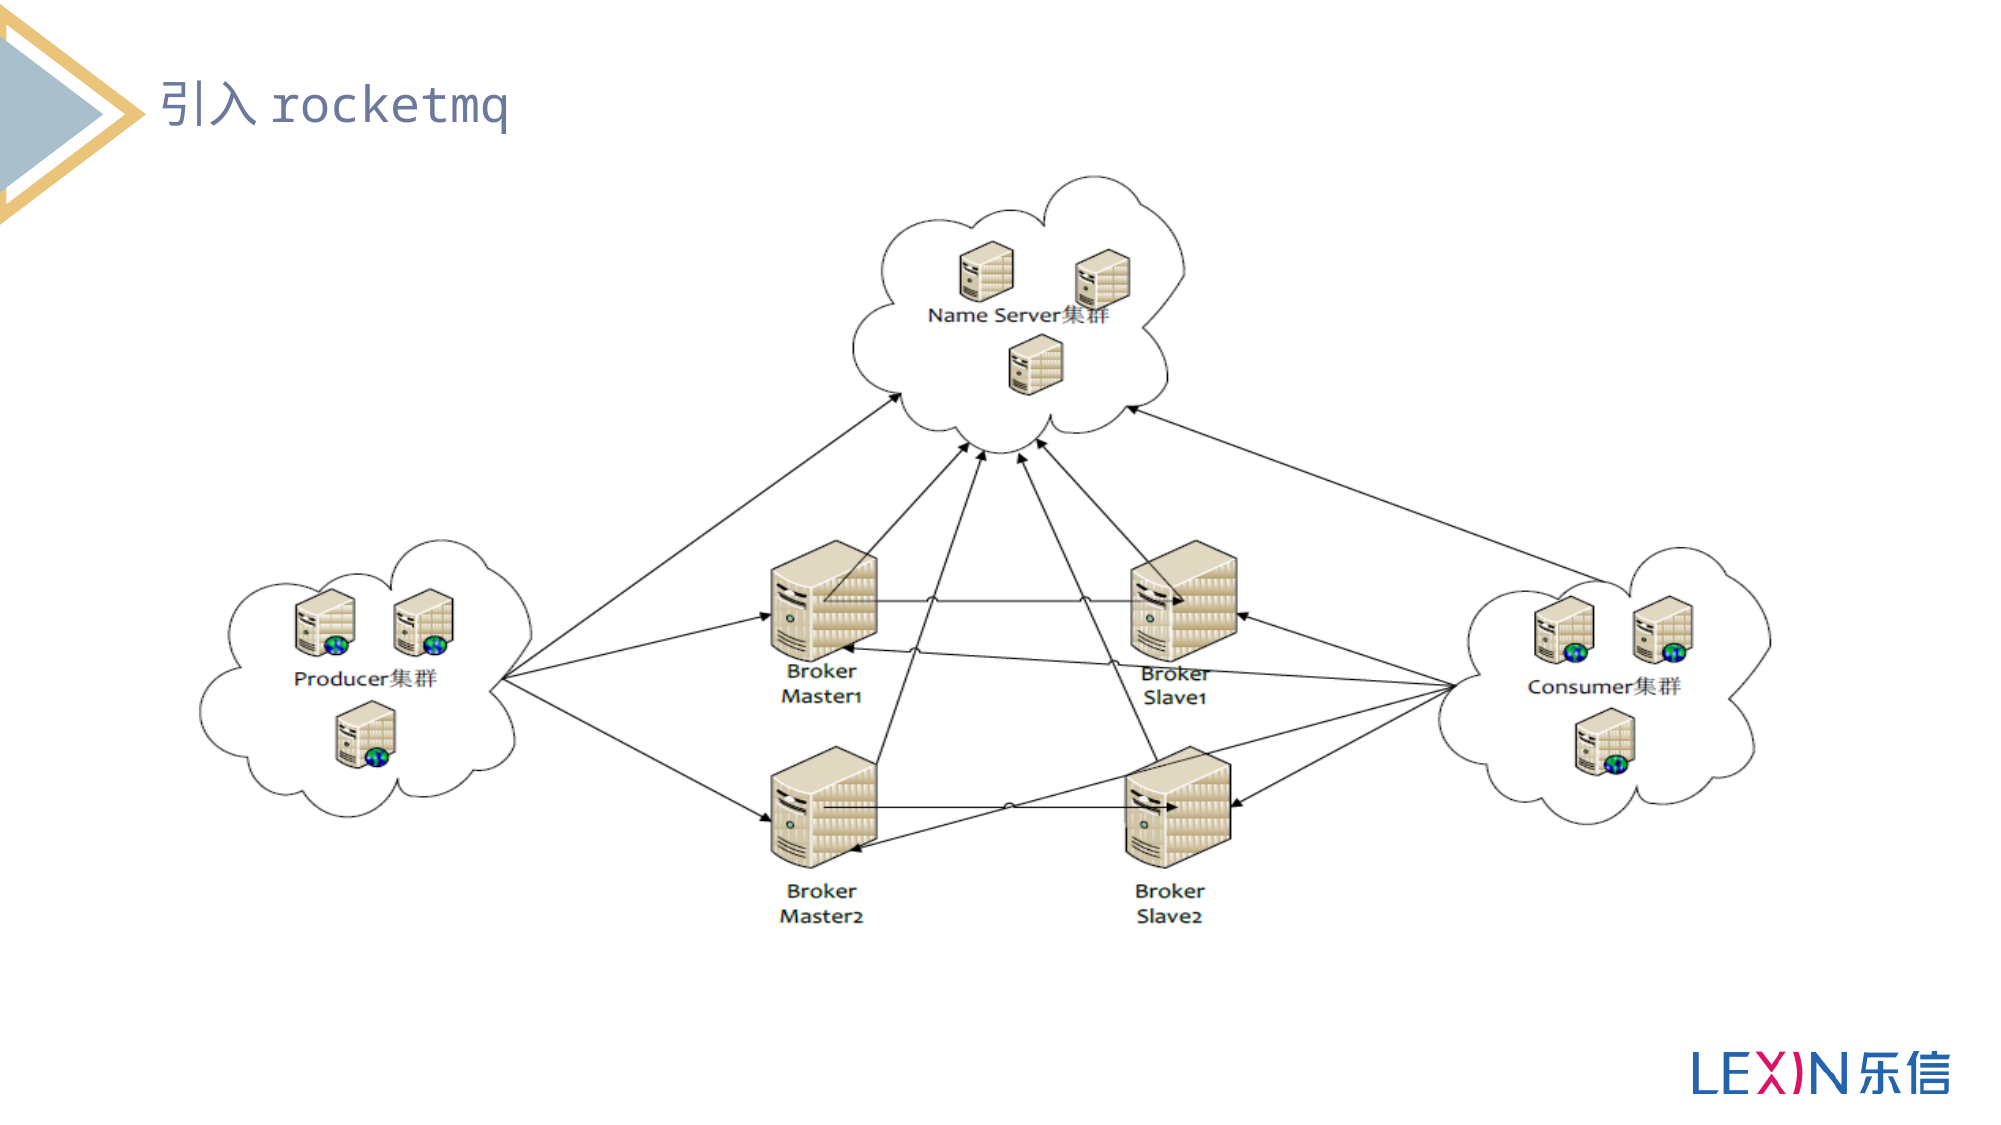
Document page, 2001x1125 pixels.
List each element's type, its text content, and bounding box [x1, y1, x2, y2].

text_box 引入rocketmq [143, 65, 583, 141]
text_box [0, 34, 105, 194]
picture [190, 169, 1784, 936]
text_box [0, 10, 138, 219]
picture [1693, 1051, 1950, 1094]
